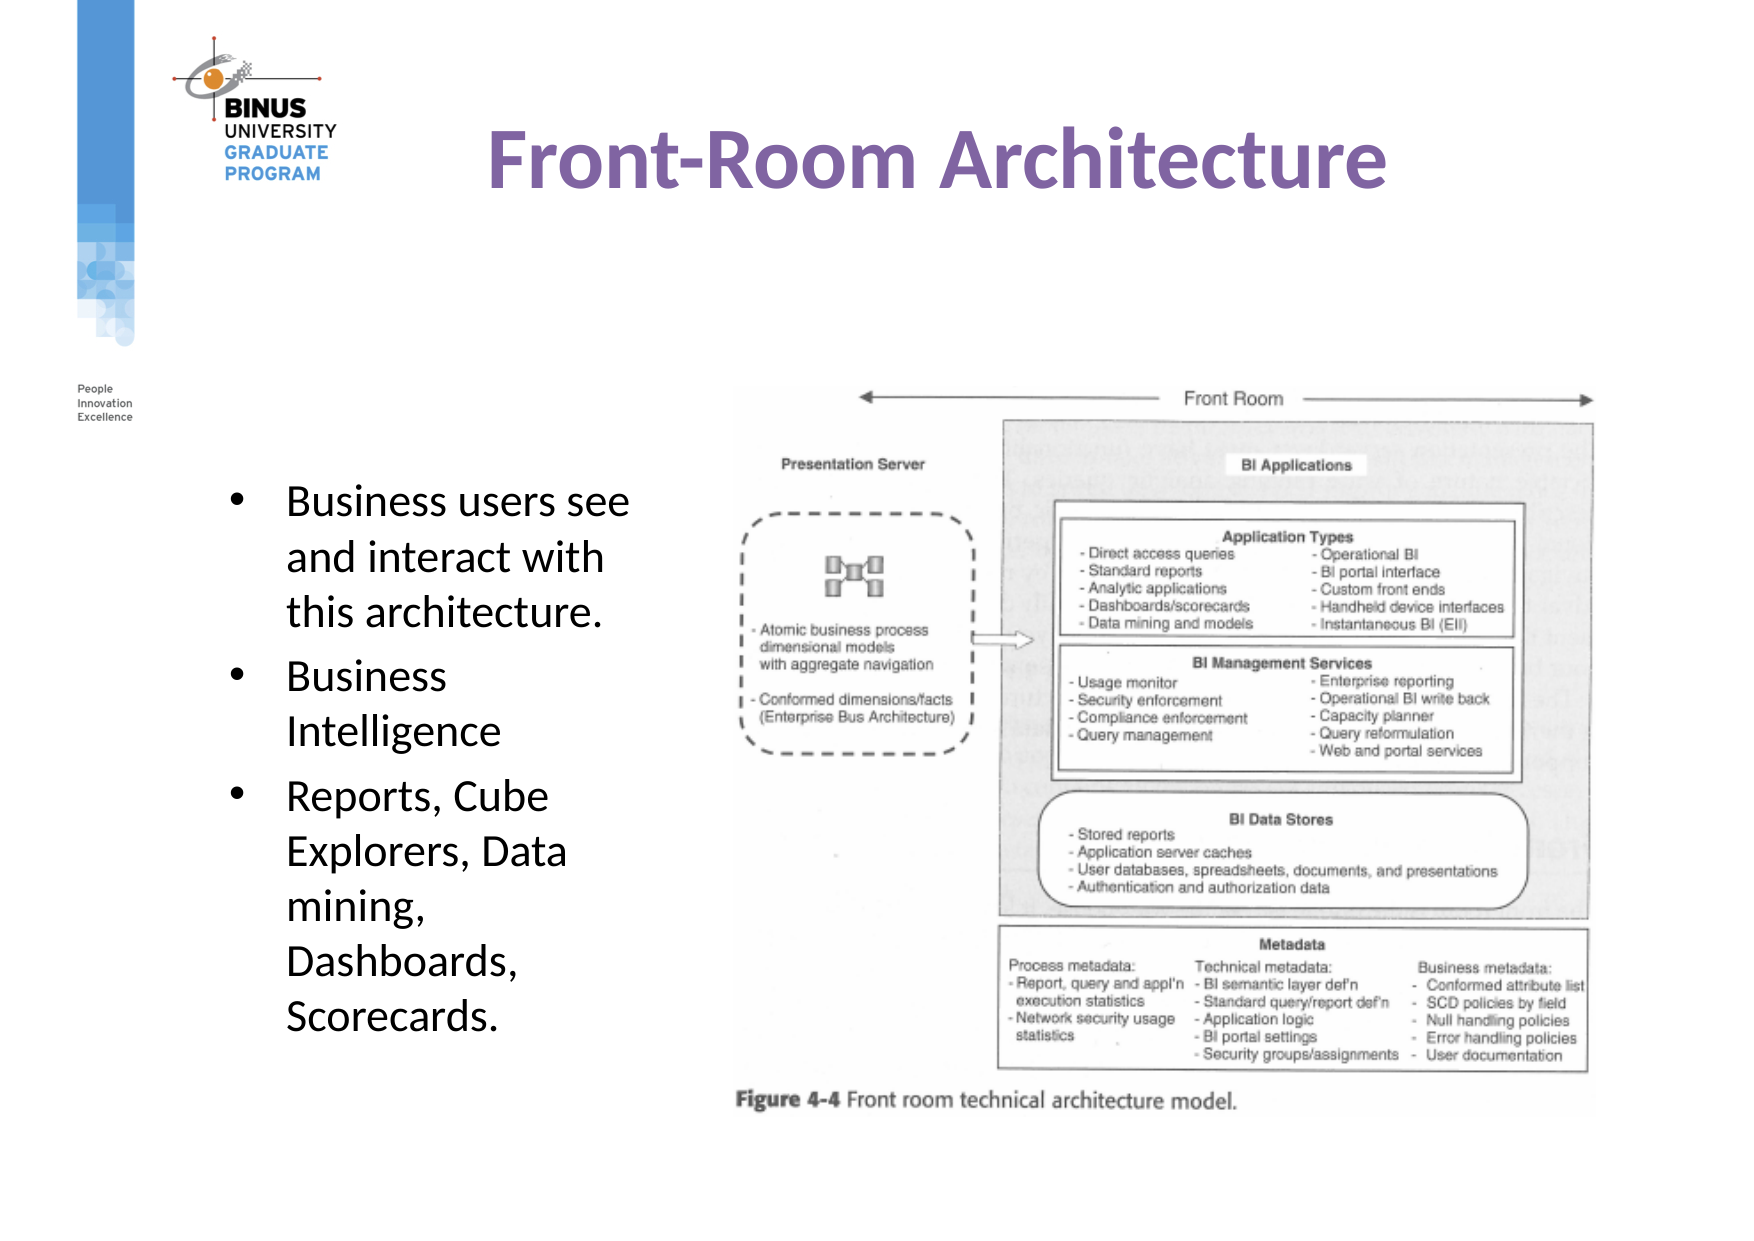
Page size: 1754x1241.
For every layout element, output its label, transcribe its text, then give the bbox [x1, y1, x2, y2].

picture [0, 0, 1754, 1241]
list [733, 386, 1596, 1118]
title Front-Room Architecture [212, 49, 1666, 257]
list Business users see and interact with this architecture. Business Intelligence Reports, Cube Explorers, Data mining, Dashboards, Scorecards. [212, 462, 651, 1089]
